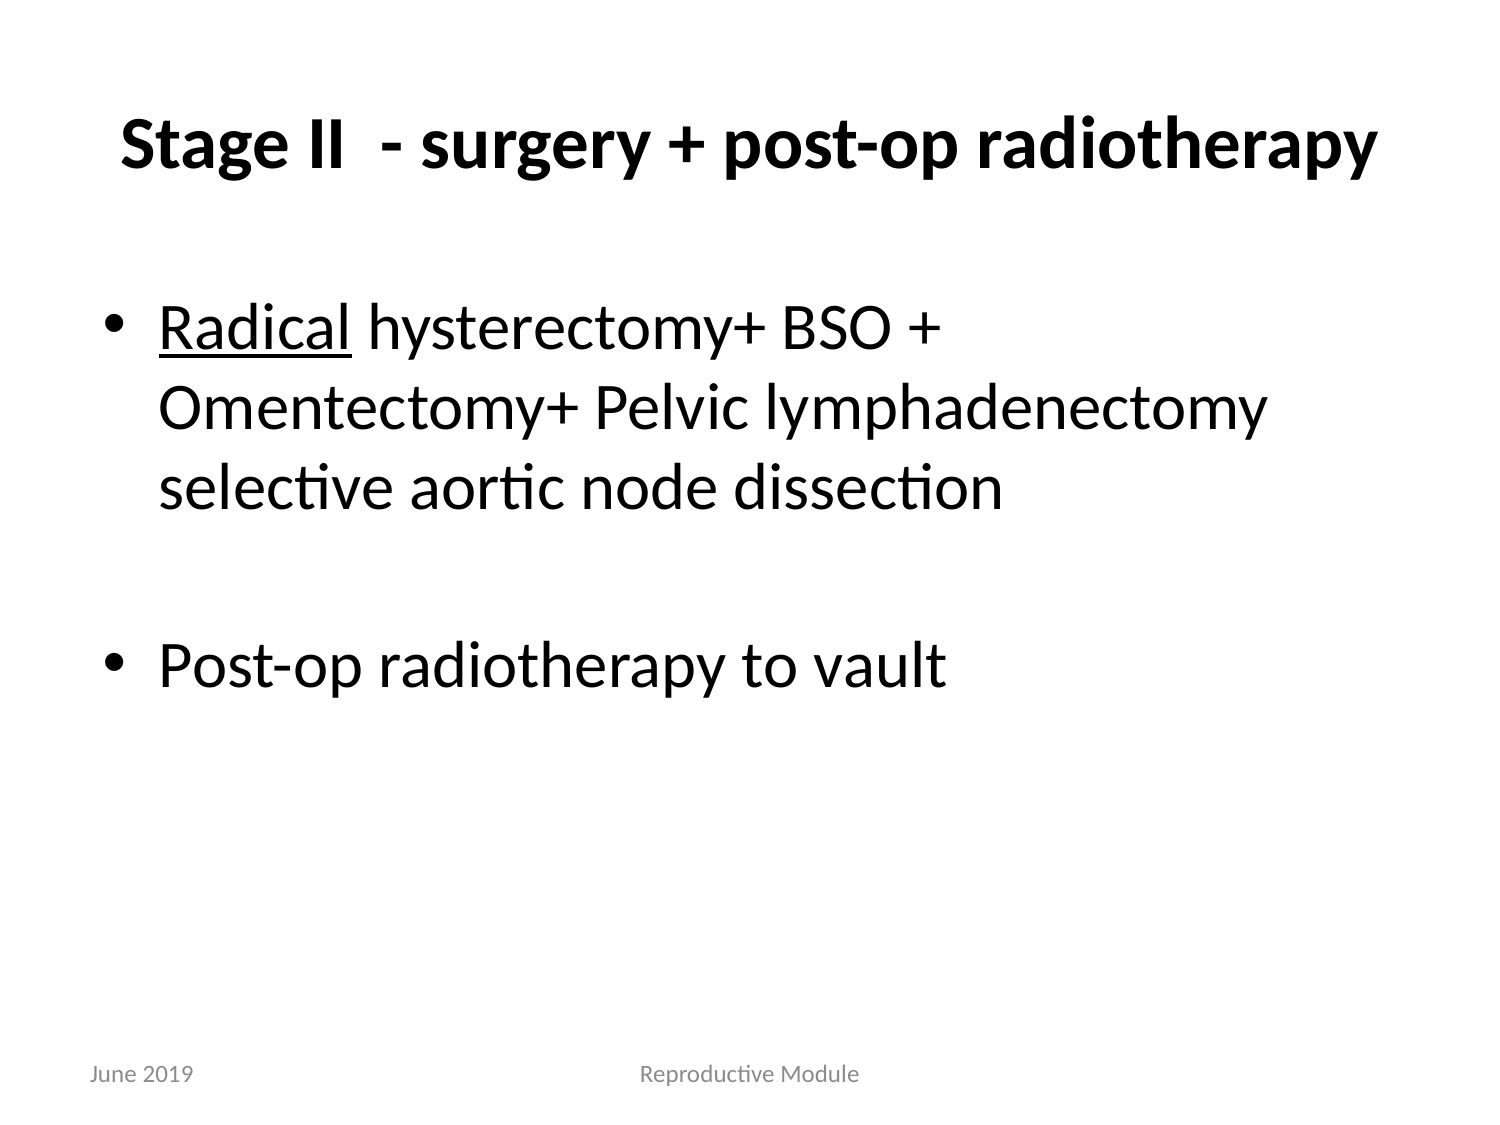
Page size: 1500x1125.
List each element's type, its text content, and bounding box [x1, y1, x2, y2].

footer Reproductive Module [512, 1042, 988, 1103]
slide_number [75, 1042, 425, 1103]
list Radical hysterectomy+ BSO + Omentectomy+ Pelvic lymphadenectomy selective aortic node dissection Post-op radiotherapy to vault [87, 275, 1363, 1025]
title Stage II - surgery + post-op radiotherapy [75, 45, 1425, 233]
